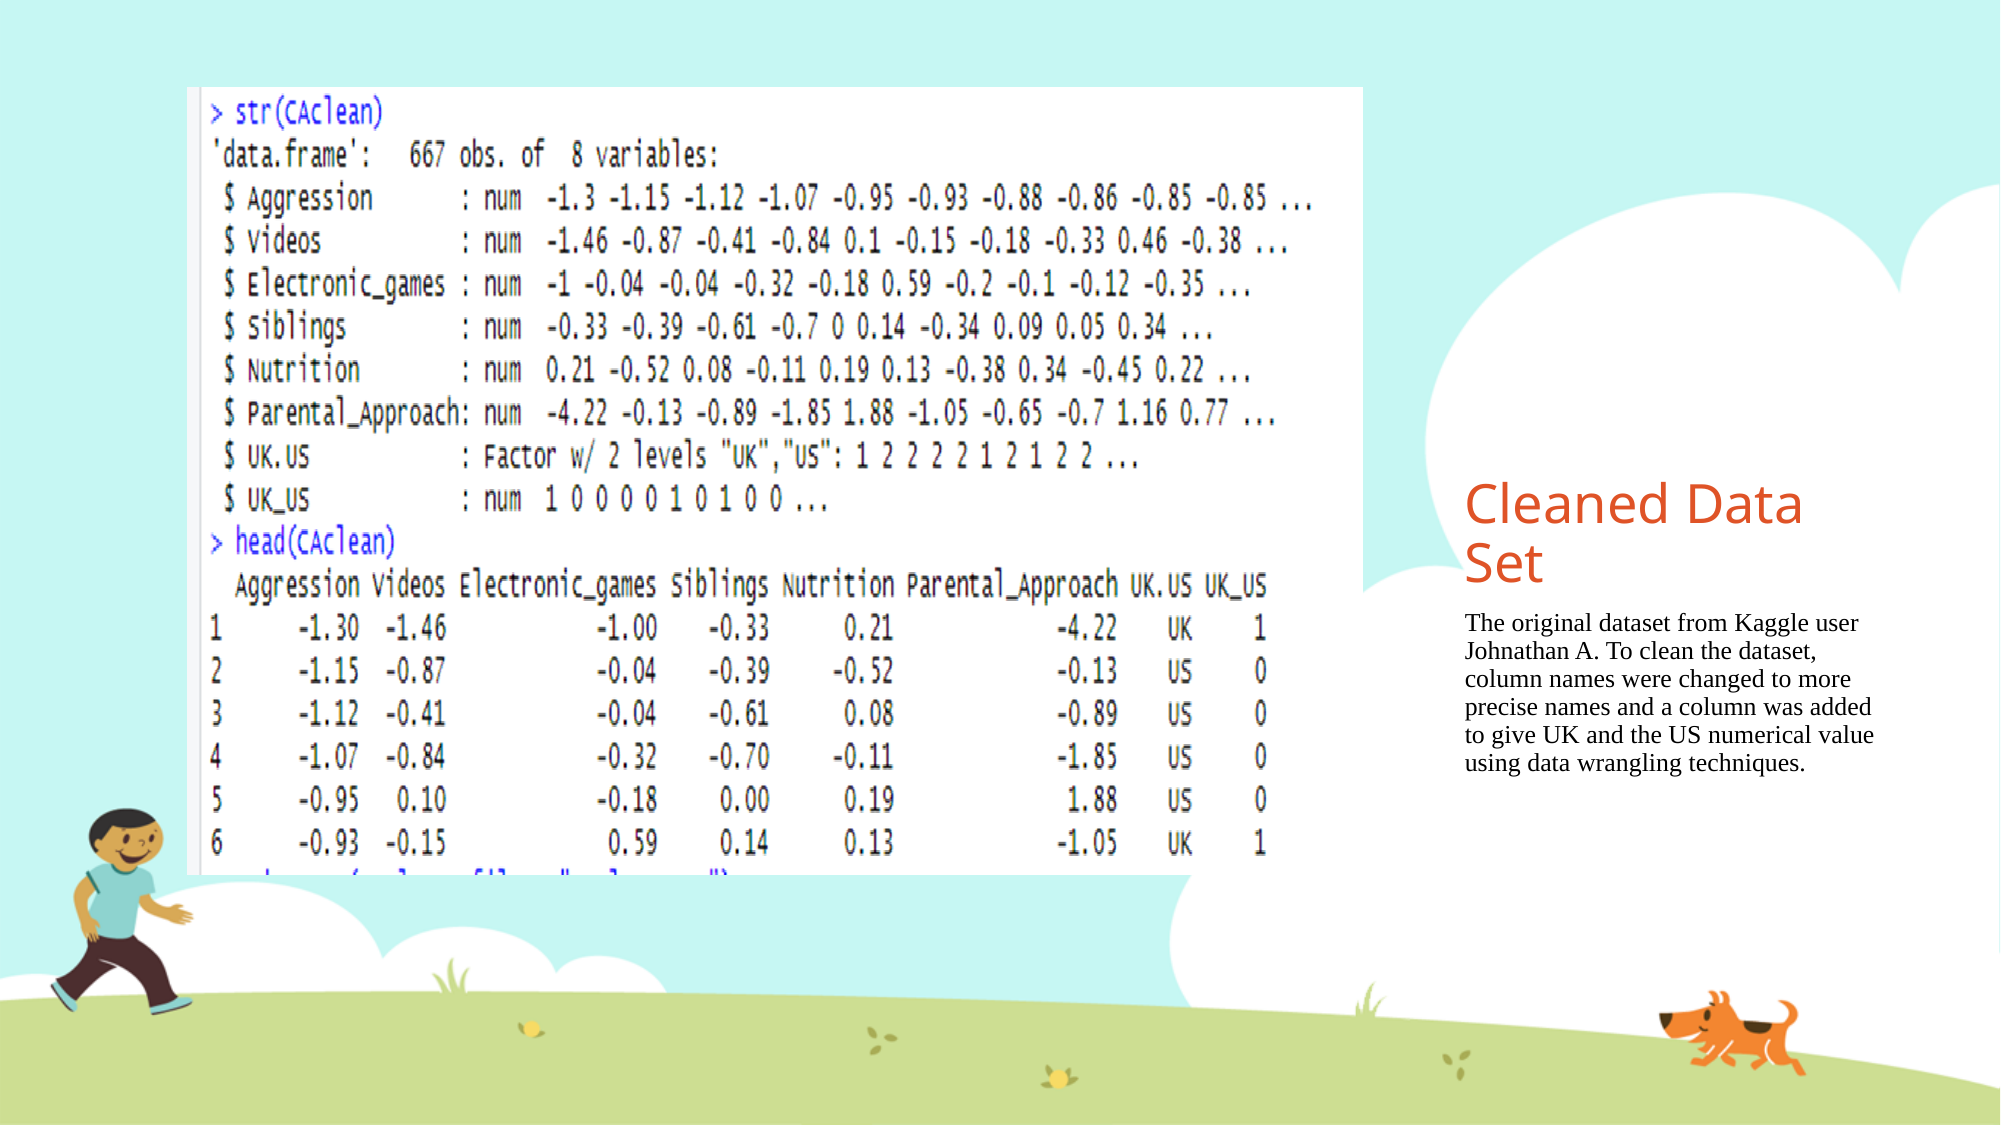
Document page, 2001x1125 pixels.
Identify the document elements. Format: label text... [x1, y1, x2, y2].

picture [0, 0, 2001, 1125]
list The original dataset from Kaggle user Johnathan A. To clean the dataset, column names were changed to more precise names and a column was added to give UK and the US numerical value using data wrangling techniques. [1449, 601, 1900, 788]
title Cleaned Data Set [1449, 456, 1900, 601]
